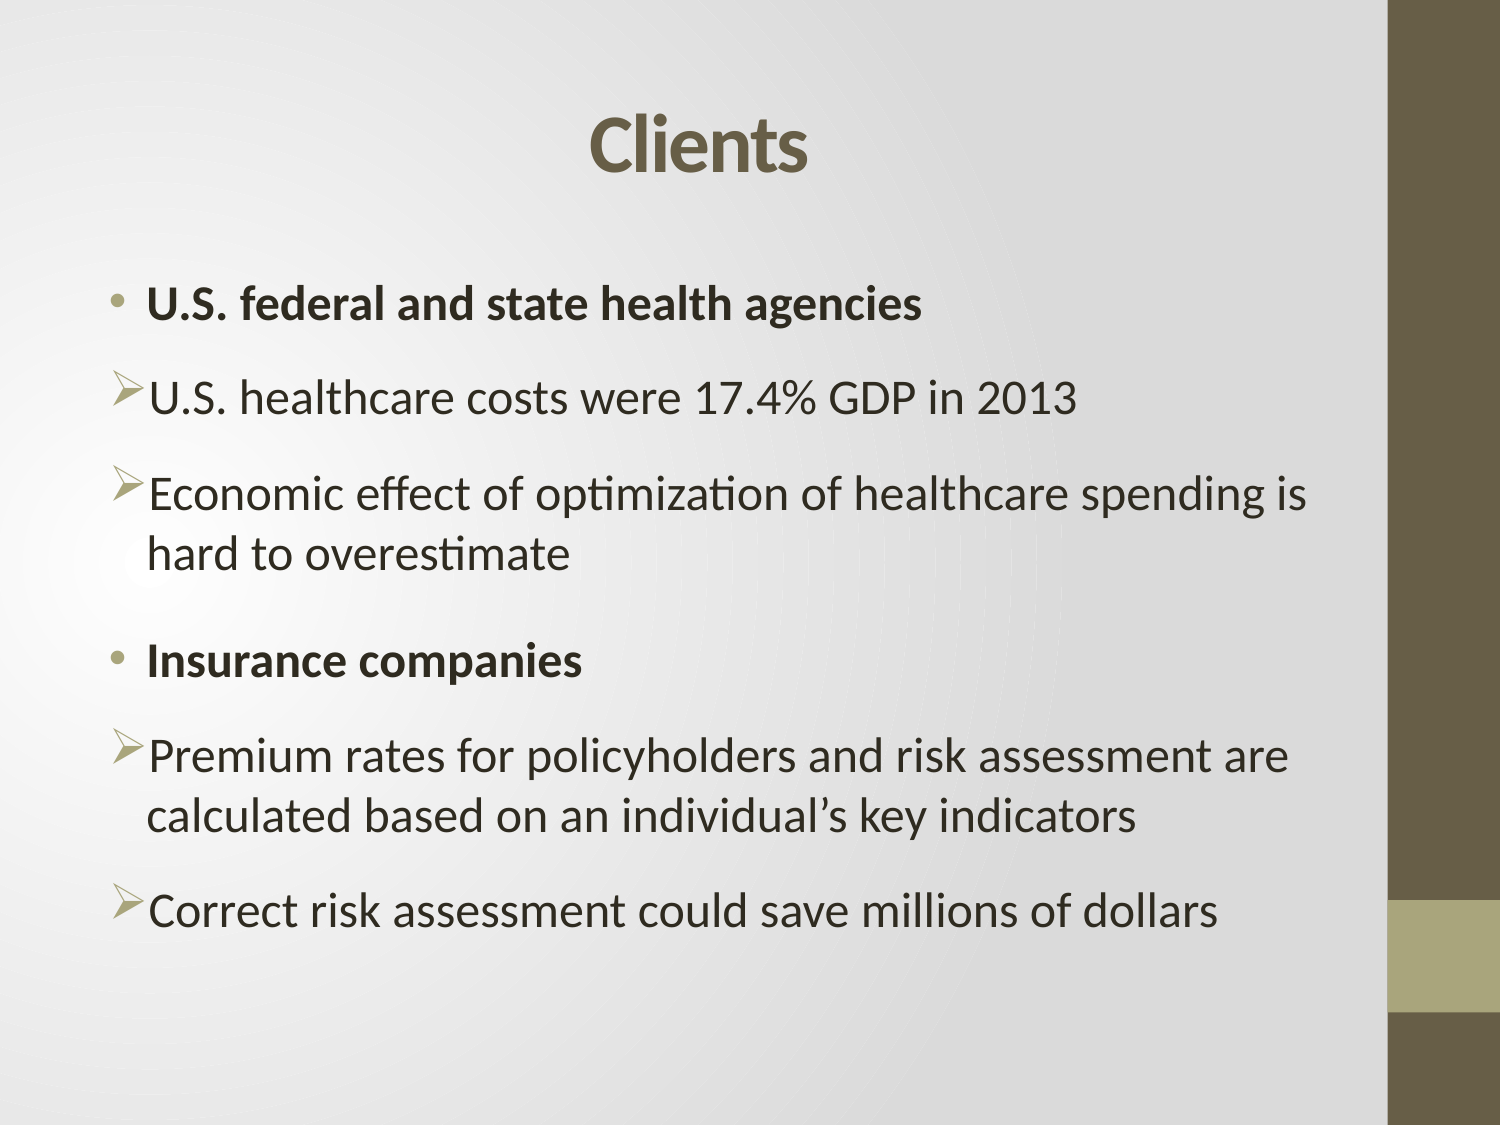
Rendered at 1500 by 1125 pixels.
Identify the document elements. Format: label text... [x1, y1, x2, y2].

title Clients [75, 45, 1325, 233]
list U.S. federal and state health agencies U.S. healthcare costs were 17.4% GDP in 2013 Economic effect of optimization of healthcare spending is hard to overestimate Insurance companies Premium rates for policyholders and risk assessment are calculated based on an individual’s key indicators Correct risk assessment could save millions of dollars [75, 262, 1325, 1050]
